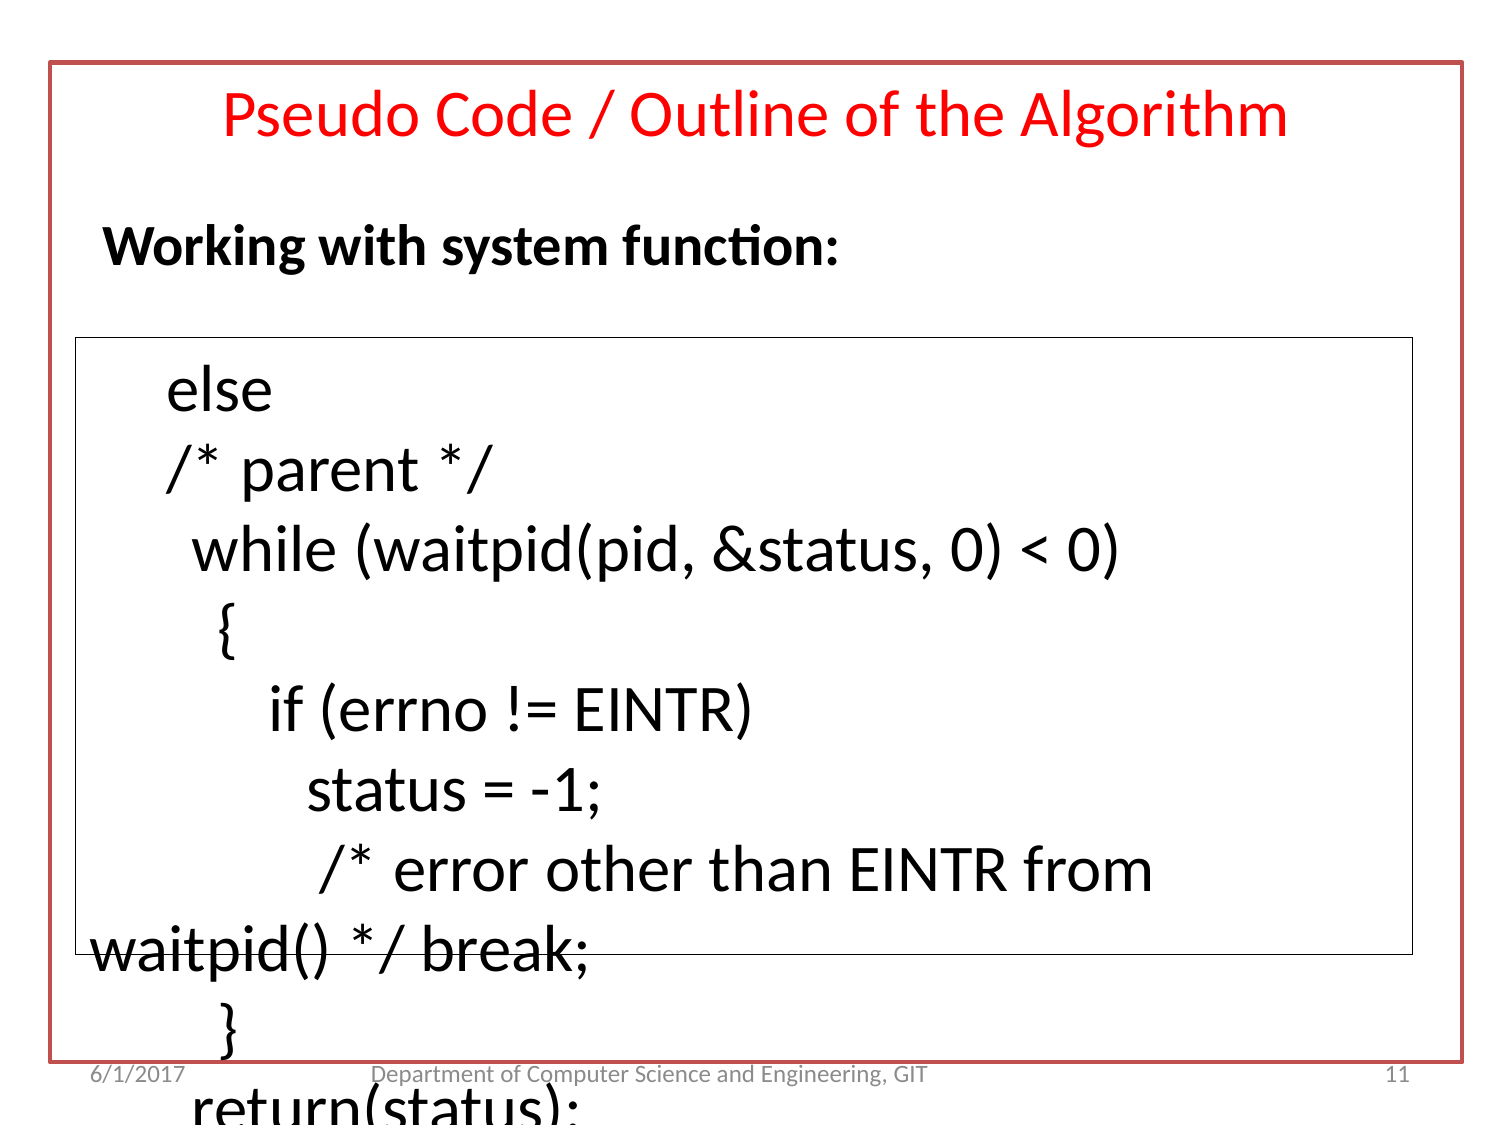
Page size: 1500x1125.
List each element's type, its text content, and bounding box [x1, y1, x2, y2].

text_box else /* parent */ while (waitpid(pid, &status, 0) < 0) { if (errno != EINTR) status = -1; /* error other than EINTR from waitpid() */ break; } return(status); [75, 337, 1413, 955]
text_box Pseudo Code / Outline of the Algorithm [50, 62, 1463, 1063]
text_box 6/1/2017 [74, 1042, 425, 1103]
text_box Department of Computer Science and Engineering, GIT [425, 1042, 988, 1103]
text_box <number> [1074, 1042, 1425, 1103]
text_box Working with system function: [87, 199, 988, 285]
